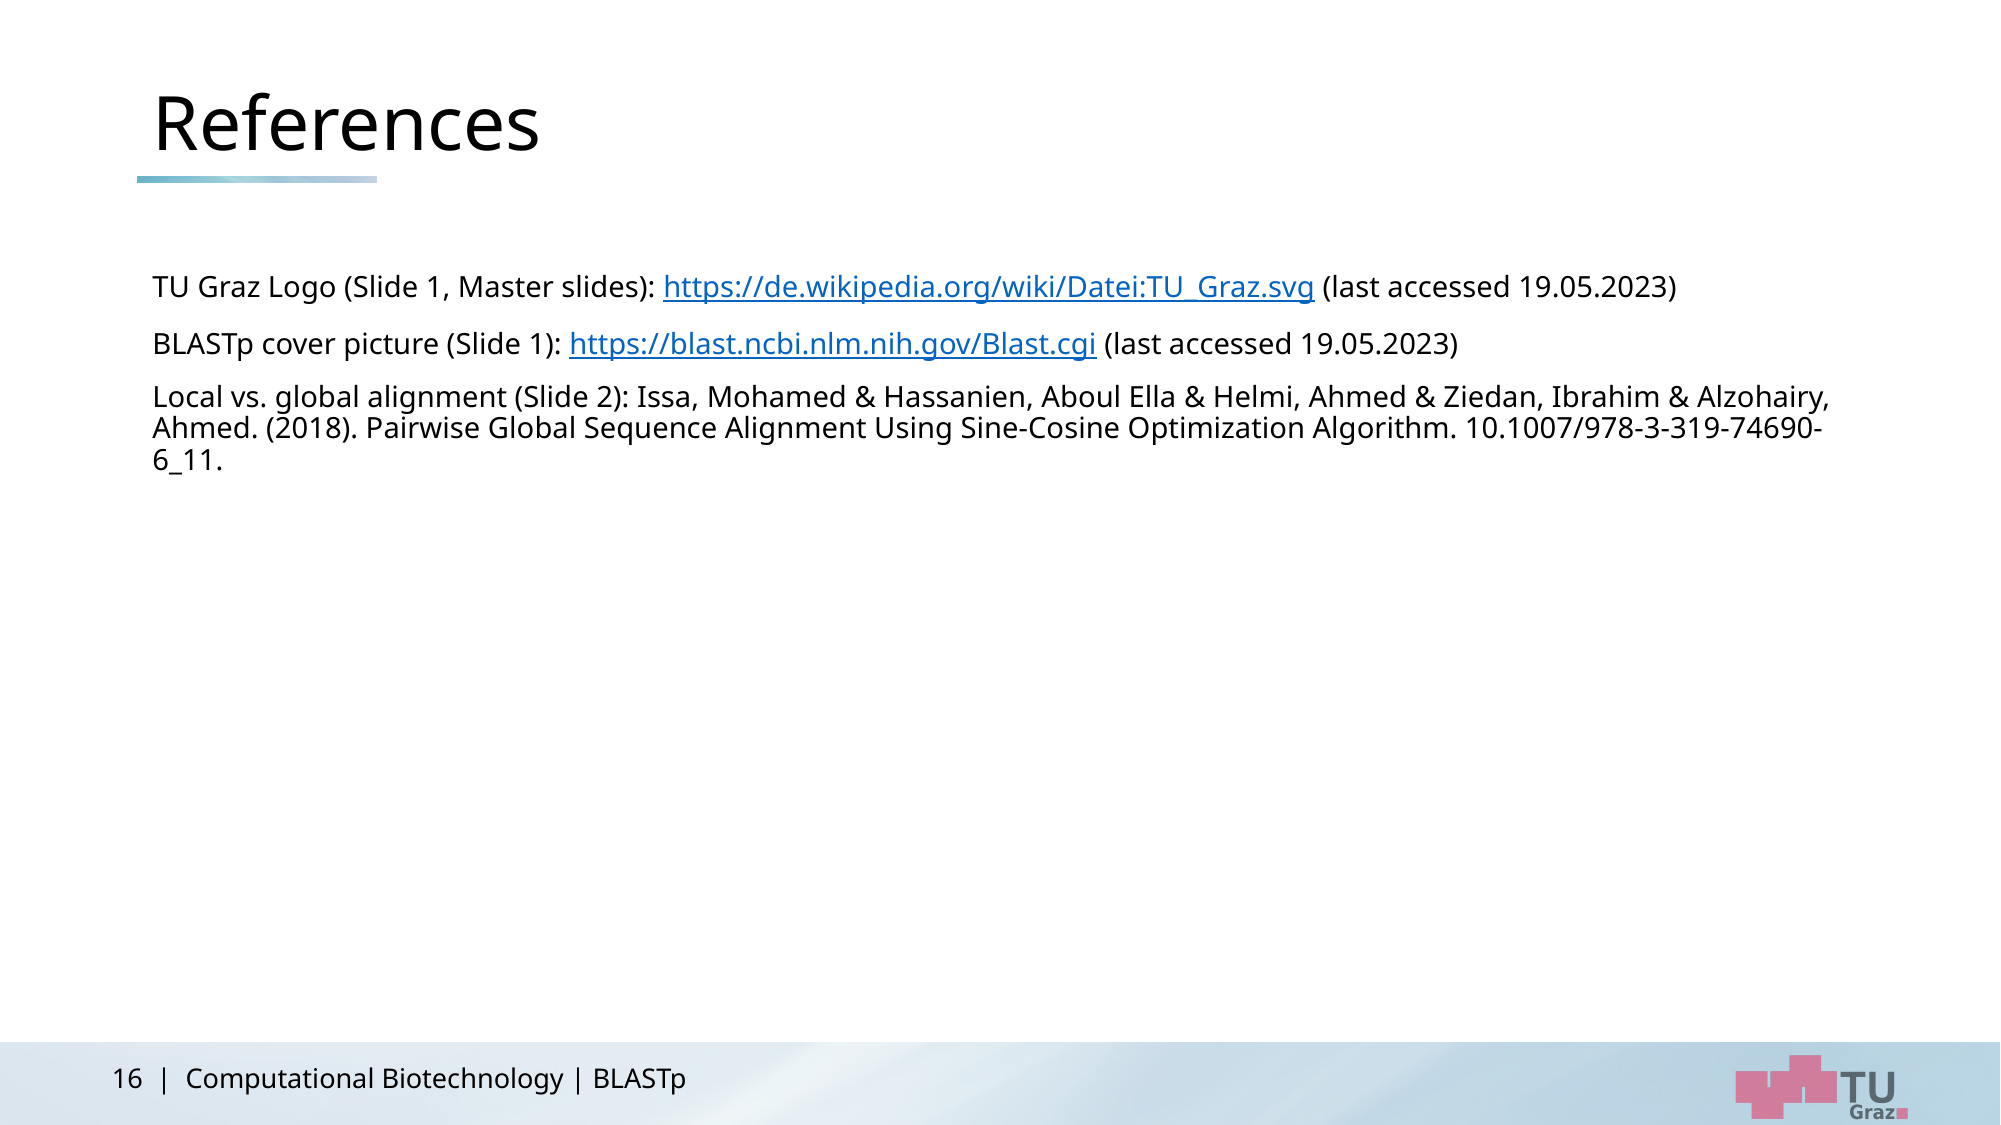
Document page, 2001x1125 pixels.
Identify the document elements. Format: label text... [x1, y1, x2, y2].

title References [137, 51, 1863, 201]
list TU Graz Logo (Slide 1, Master slides): https://de.wikipedia.org/wiki/Datei:TU_Graz.svg (last accessed 19.05.2023) BLASTp cover picture (Slide 1): https://blast.ncbi.nlm.nih.gov/Blast.cgi (last accessed 19.05.2023) Local vs. global alignment (Slide 2): Issa, Mohamed & Hassanien, Aboul Ella & Helmi, Ahmed & Ziedan, Ibrahim & Alzohairy, Ahmed. (2018). Pairwise Global Sequence Alignment Using Sine-Cosine Optimization Algorithm. 10.1007/978-3-319-74690-6_11. [137, 261, 1863, 1014]
